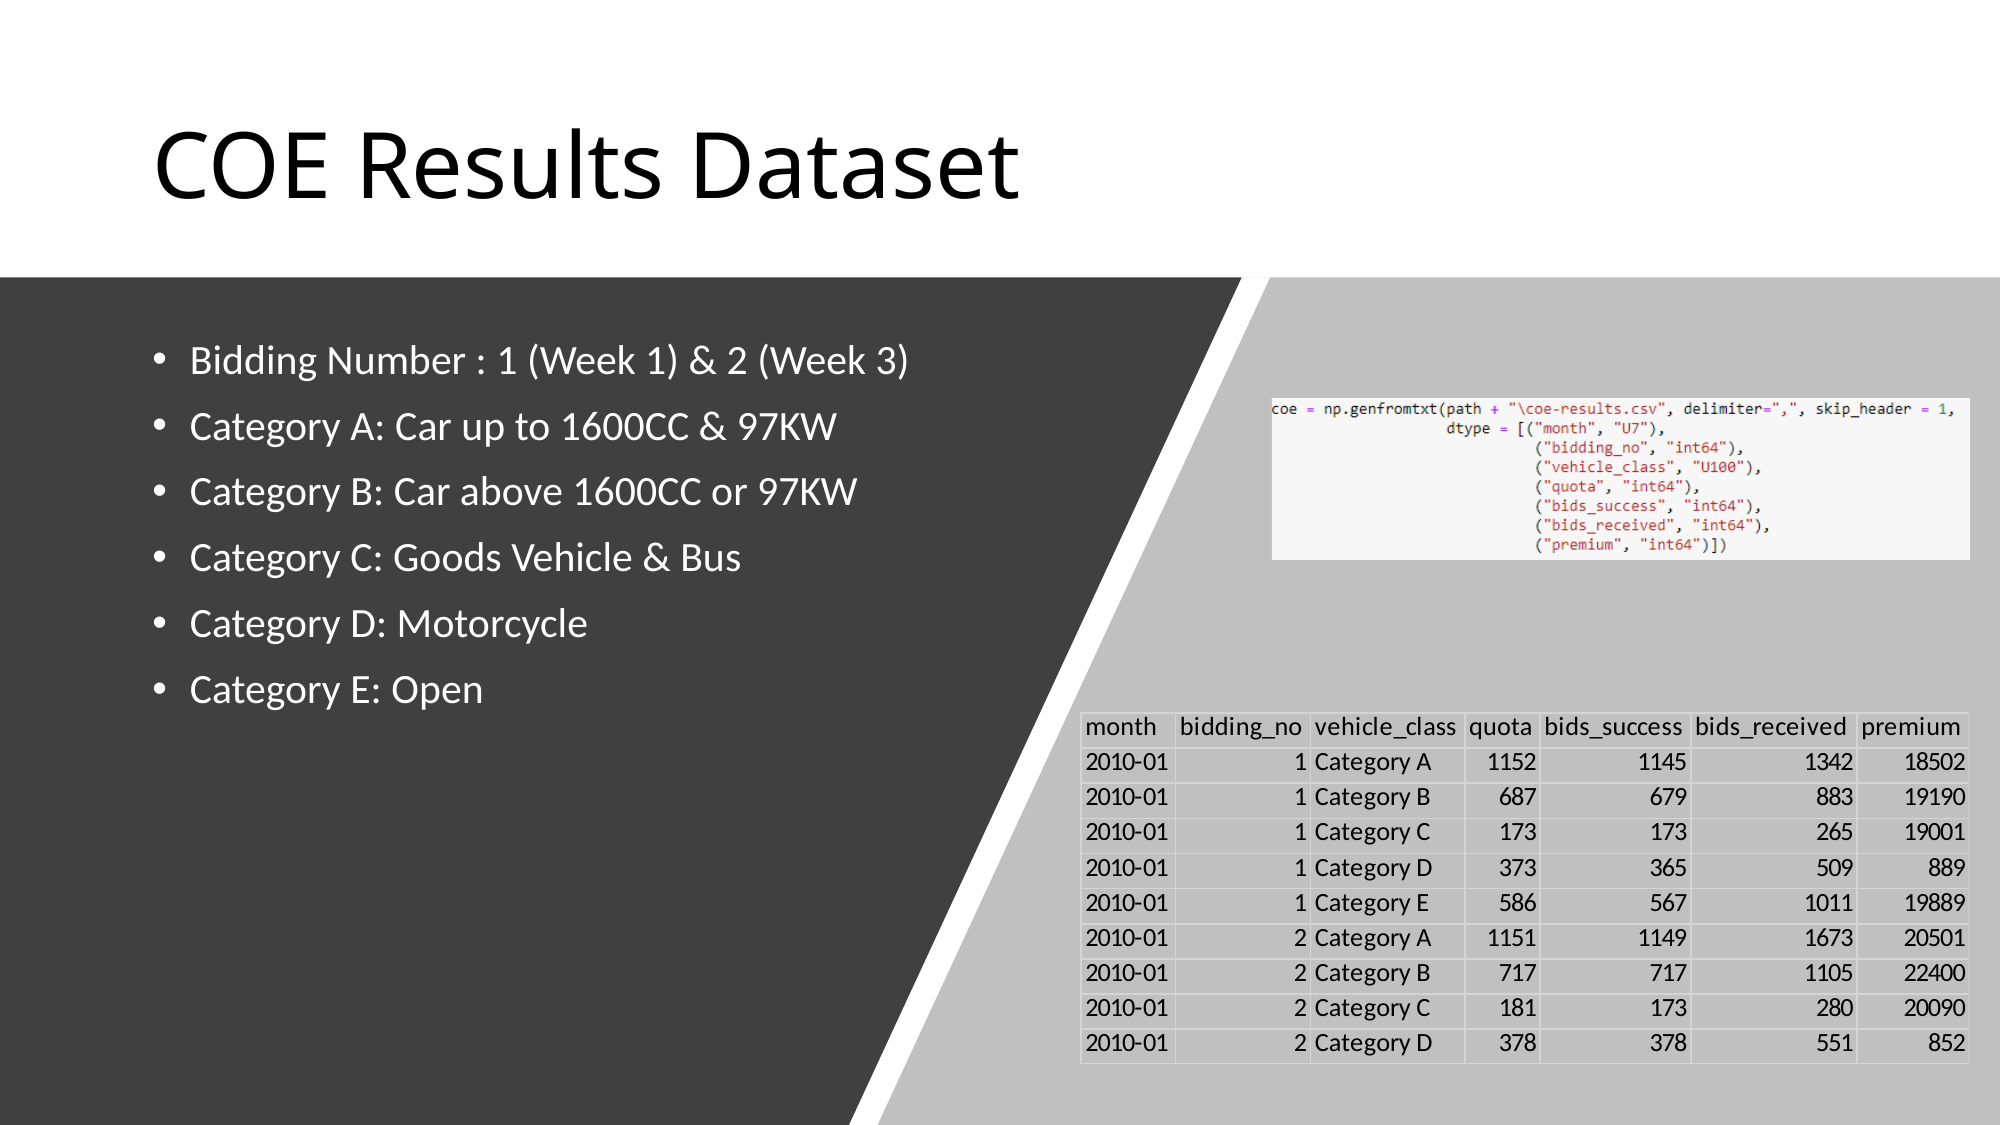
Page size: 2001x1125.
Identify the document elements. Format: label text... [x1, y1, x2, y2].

title COE Results Dataset [137, 59, 1863, 278]
picture [1271, 398, 1971, 560]
text_box [0, 276, 1243, 1125]
text_box [876, 276, 2000, 1125]
list Bidding Number : 1 (Week 1) & 2 (Week 3) Category A: Car up to 1600CC & 97KW Category B: Car above 1600CC or 97KW Category C: Goods Vehicle & Bus Category D: Motorcycle Category E: Open [137, 330, 974, 998]
picture [1080, 712, 1971, 1066]
